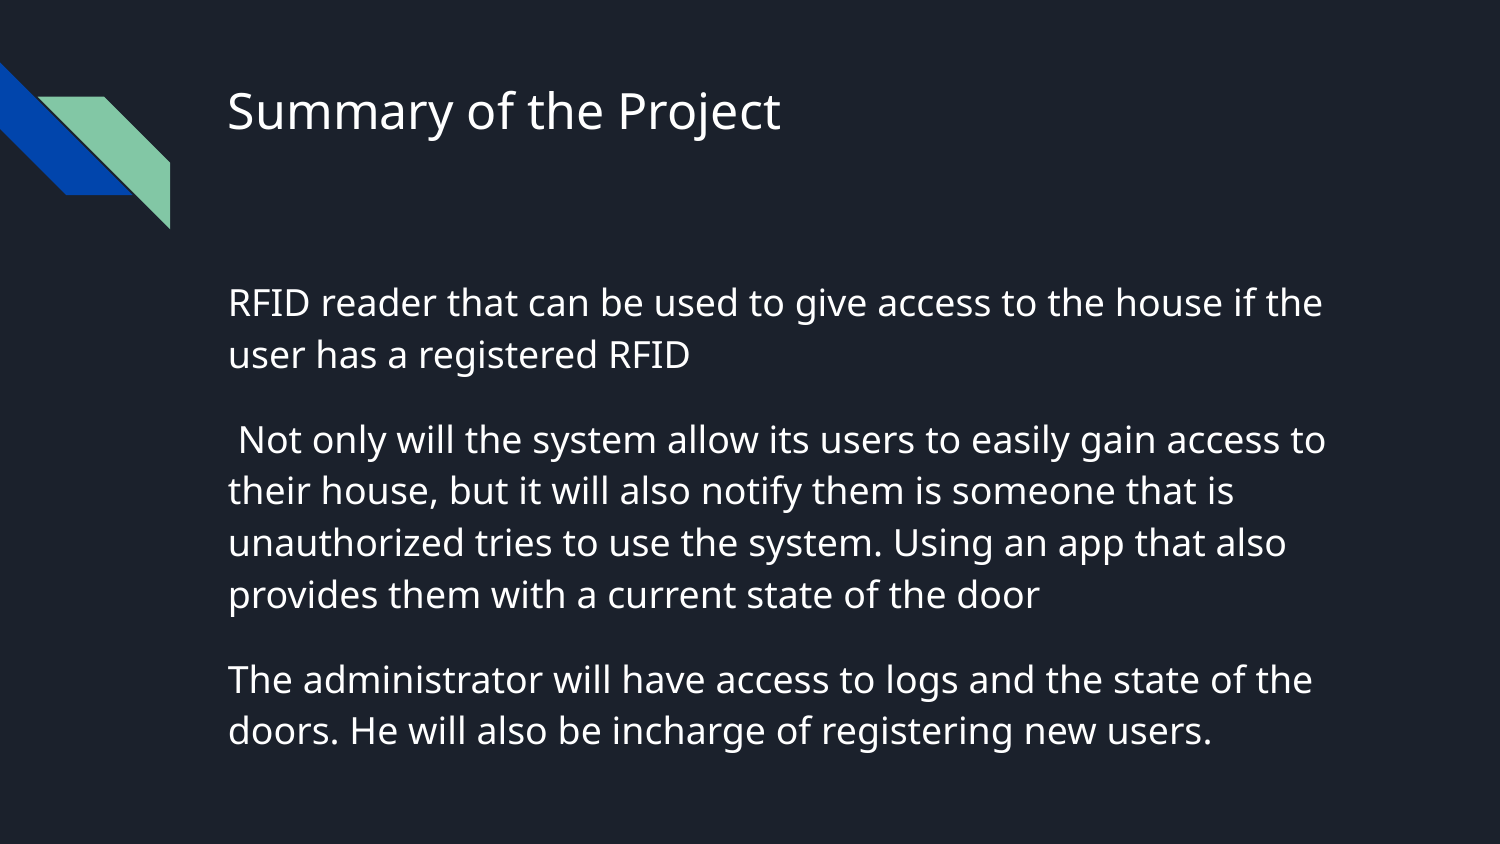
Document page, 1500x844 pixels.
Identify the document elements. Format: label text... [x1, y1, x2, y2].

title Summary of the Project [212, 64, 1368, 215]
list RFID reader that can be used to give access to the house if the user has a registered RFID Not only will the system allow its users to easily gain access to their house, but it will also notify them is someone that is unauthorized tries to use the system. Using an app that also provides them with a current state of the door The administrator will have access to logs and the state of the doors. He will also be incharge of registering new users. [212, 257, 1368, 735]
